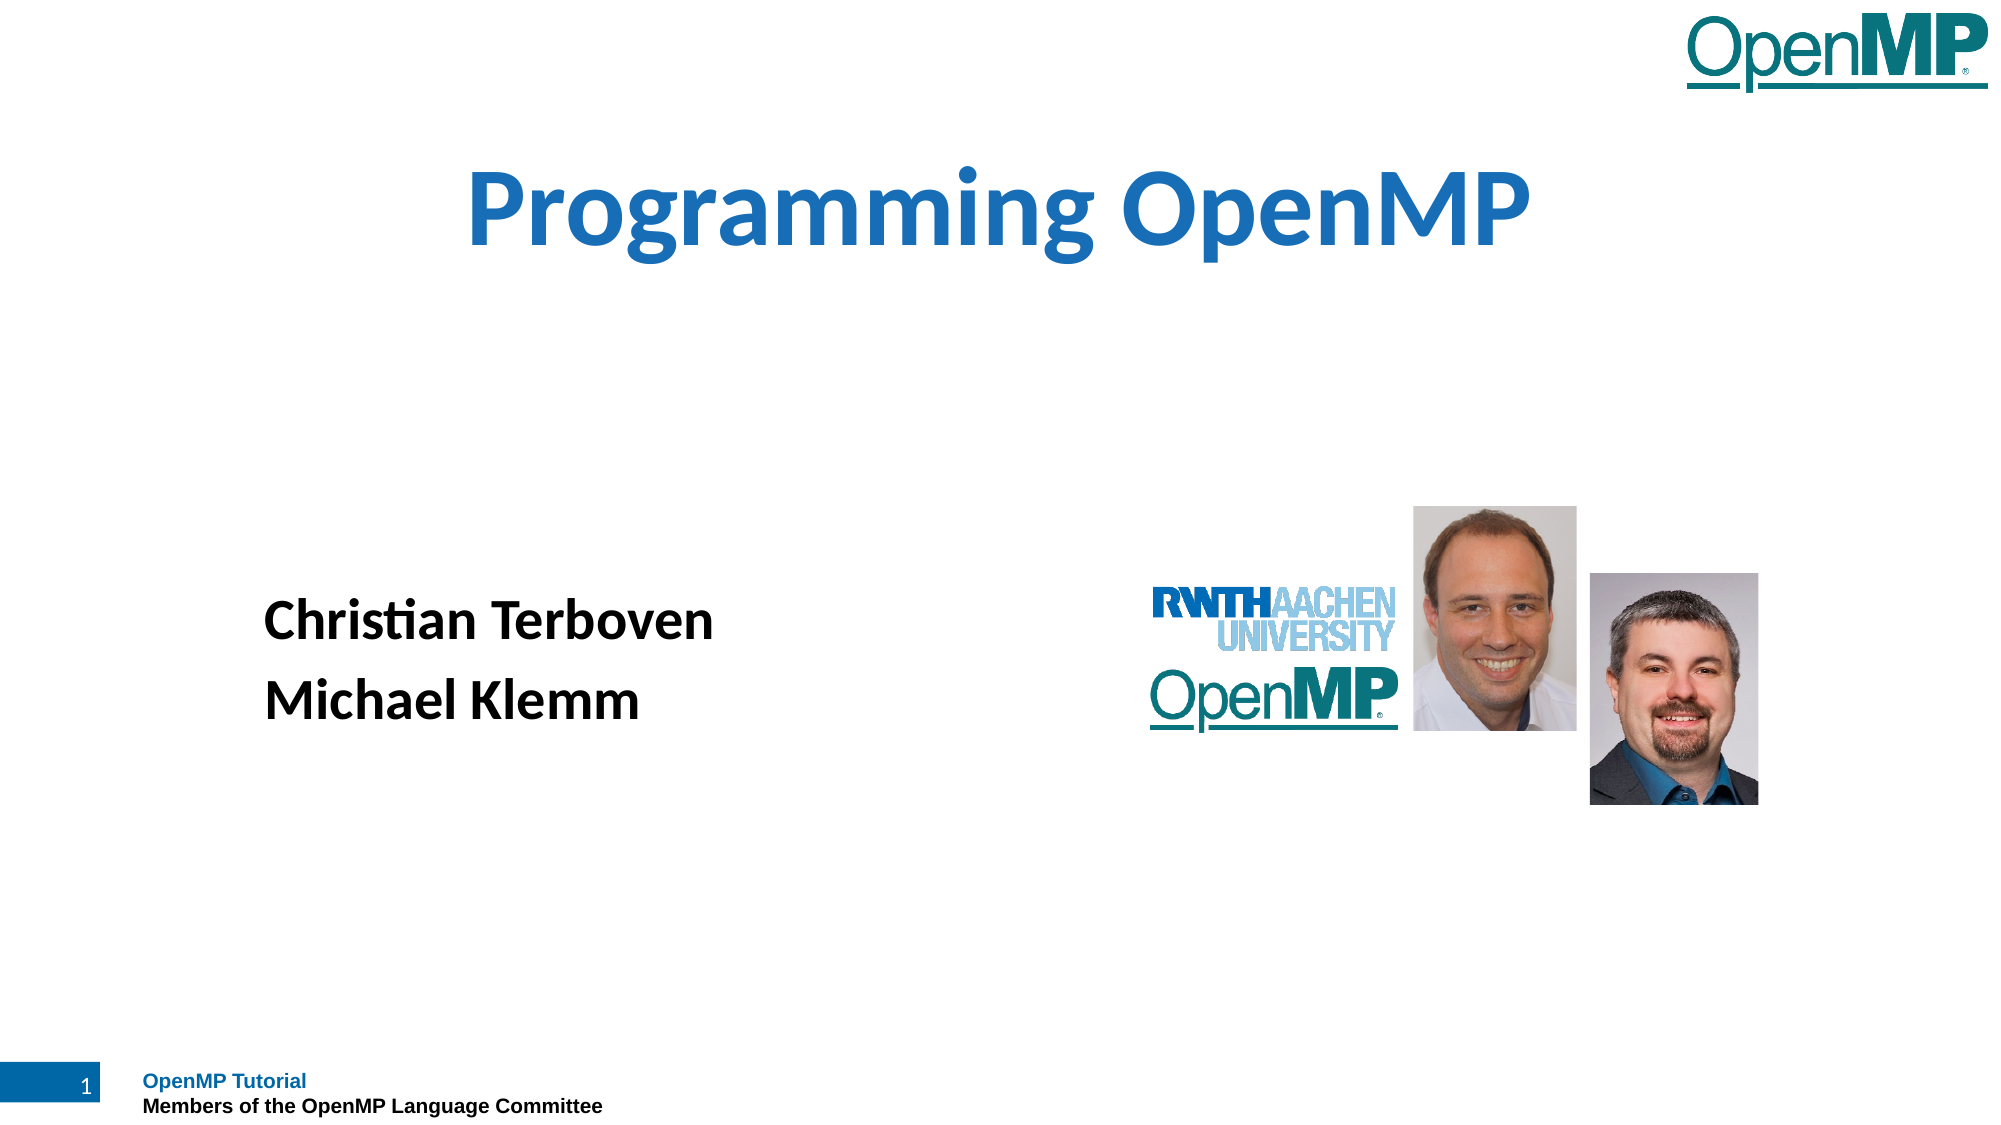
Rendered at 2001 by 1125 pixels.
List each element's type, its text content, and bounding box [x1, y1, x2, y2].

picture [1413, 506, 1577, 732]
picture [1153, 585, 1395, 652]
picture [1150, 667, 1398, 733]
slide_number 1 [0, 1061, 101, 1103]
text_box Christian Terboven Michael Klemm [257, 573, 922, 739]
picture [1687, 13, 1988, 93]
picture [1589, 573, 1759, 806]
text_box Programming OpenMP [257, 125, 1743, 276]
